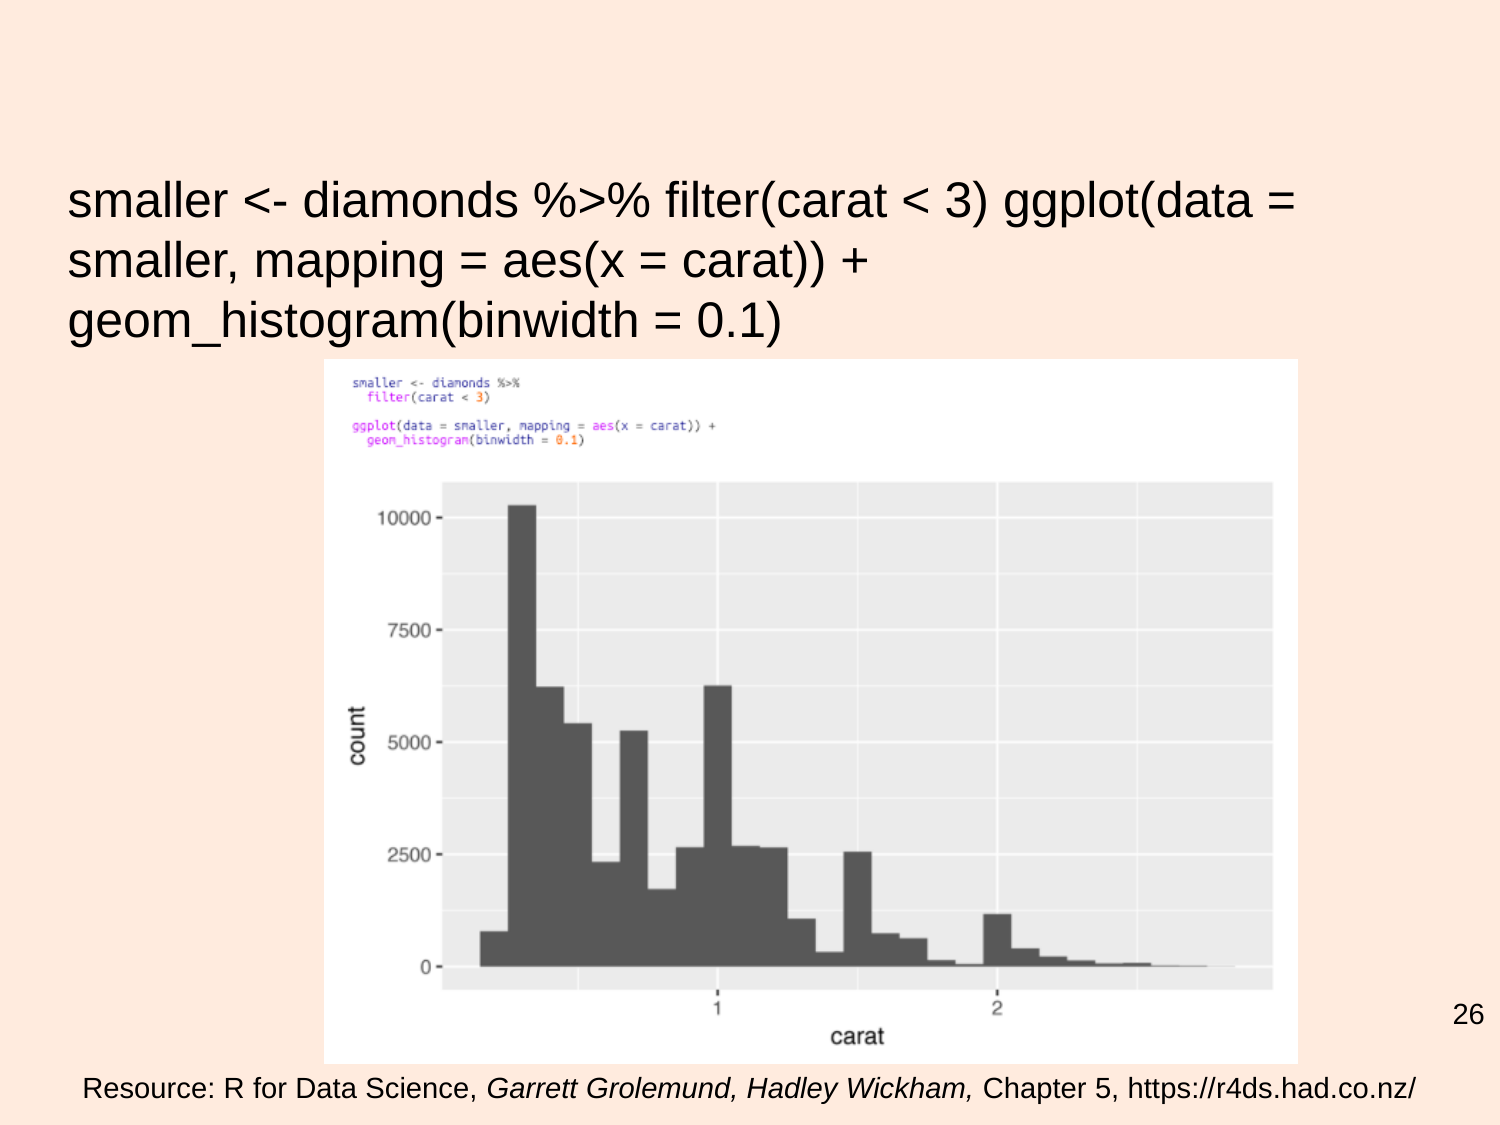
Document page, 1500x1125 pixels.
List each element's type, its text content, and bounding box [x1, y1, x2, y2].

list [324, 359, 1298, 1065]
text_box smaller <- diamonds %>% filter(carat < 3) ggplot(data = smaller, mapping = aes(x = carat)) + geom_histogram(binwidth = 0.1) [53, 160, 1353, 355]
text_box Resource: R for Data Science, Garrett Grolemund, Hadley Wickham, Chapter 5, https://r4ds.had.co.nz/ [67, 1062, 1433, 1113]
slide_number 26 [1302, 987, 1500, 1063]
